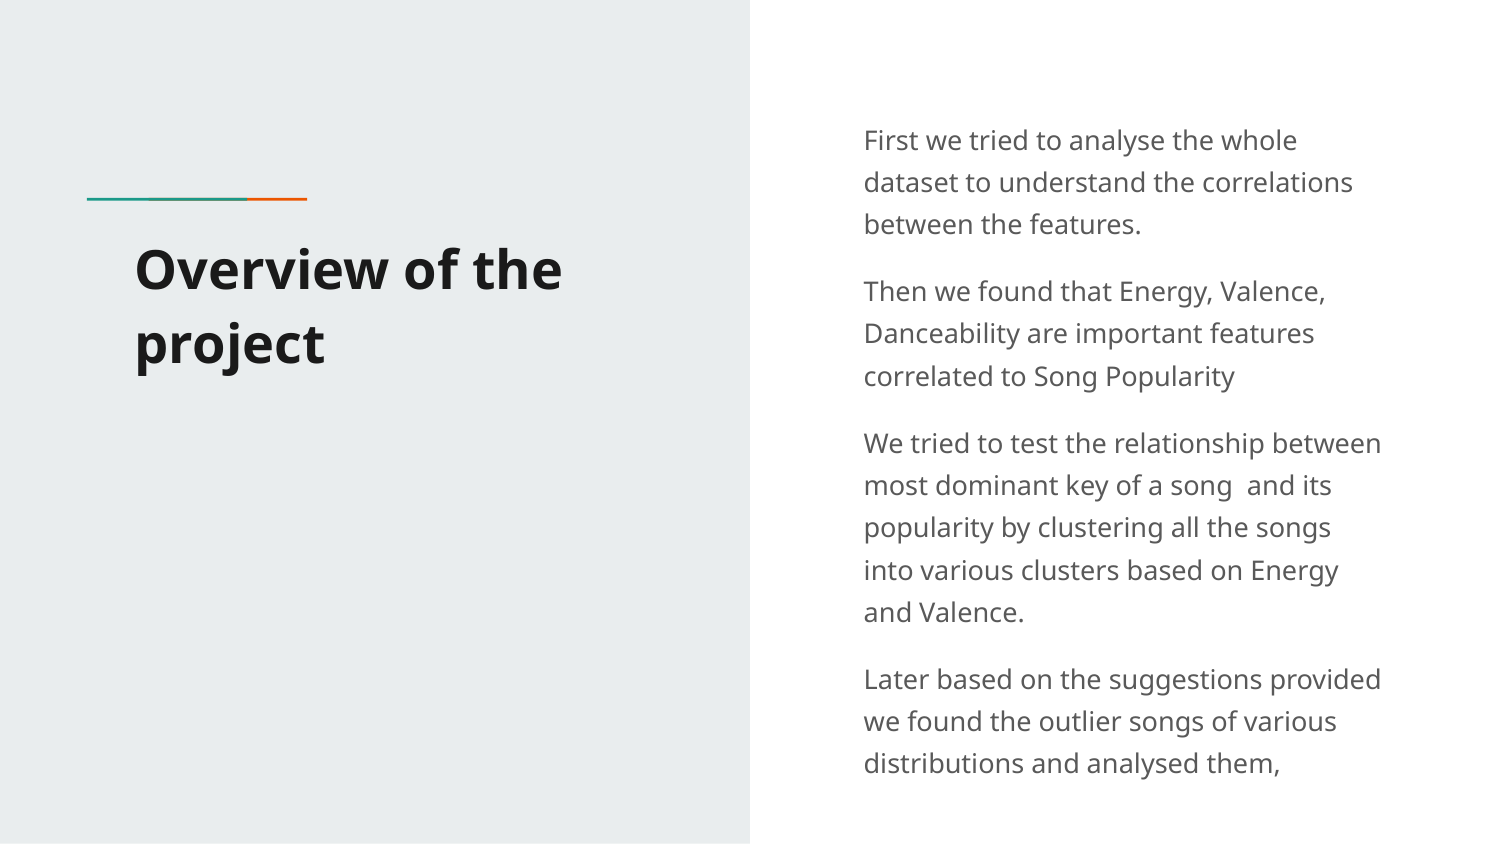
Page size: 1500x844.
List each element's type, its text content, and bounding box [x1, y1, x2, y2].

title Overview of the project [119, 216, 662, 494]
list First we tried to analyse the whole dataset to understand the correlations between the features. Then we found that Energy, Valence, Danceability are important features correlated to Song Popularity We tried to test the relationship between most dominant key of a song and its popularity by clustering all the songs into various clusters based on Energy and Valence. Later based on the suggestions provided we found the outlier songs of various distributions and analysed them, [848, 100, 1403, 806]
